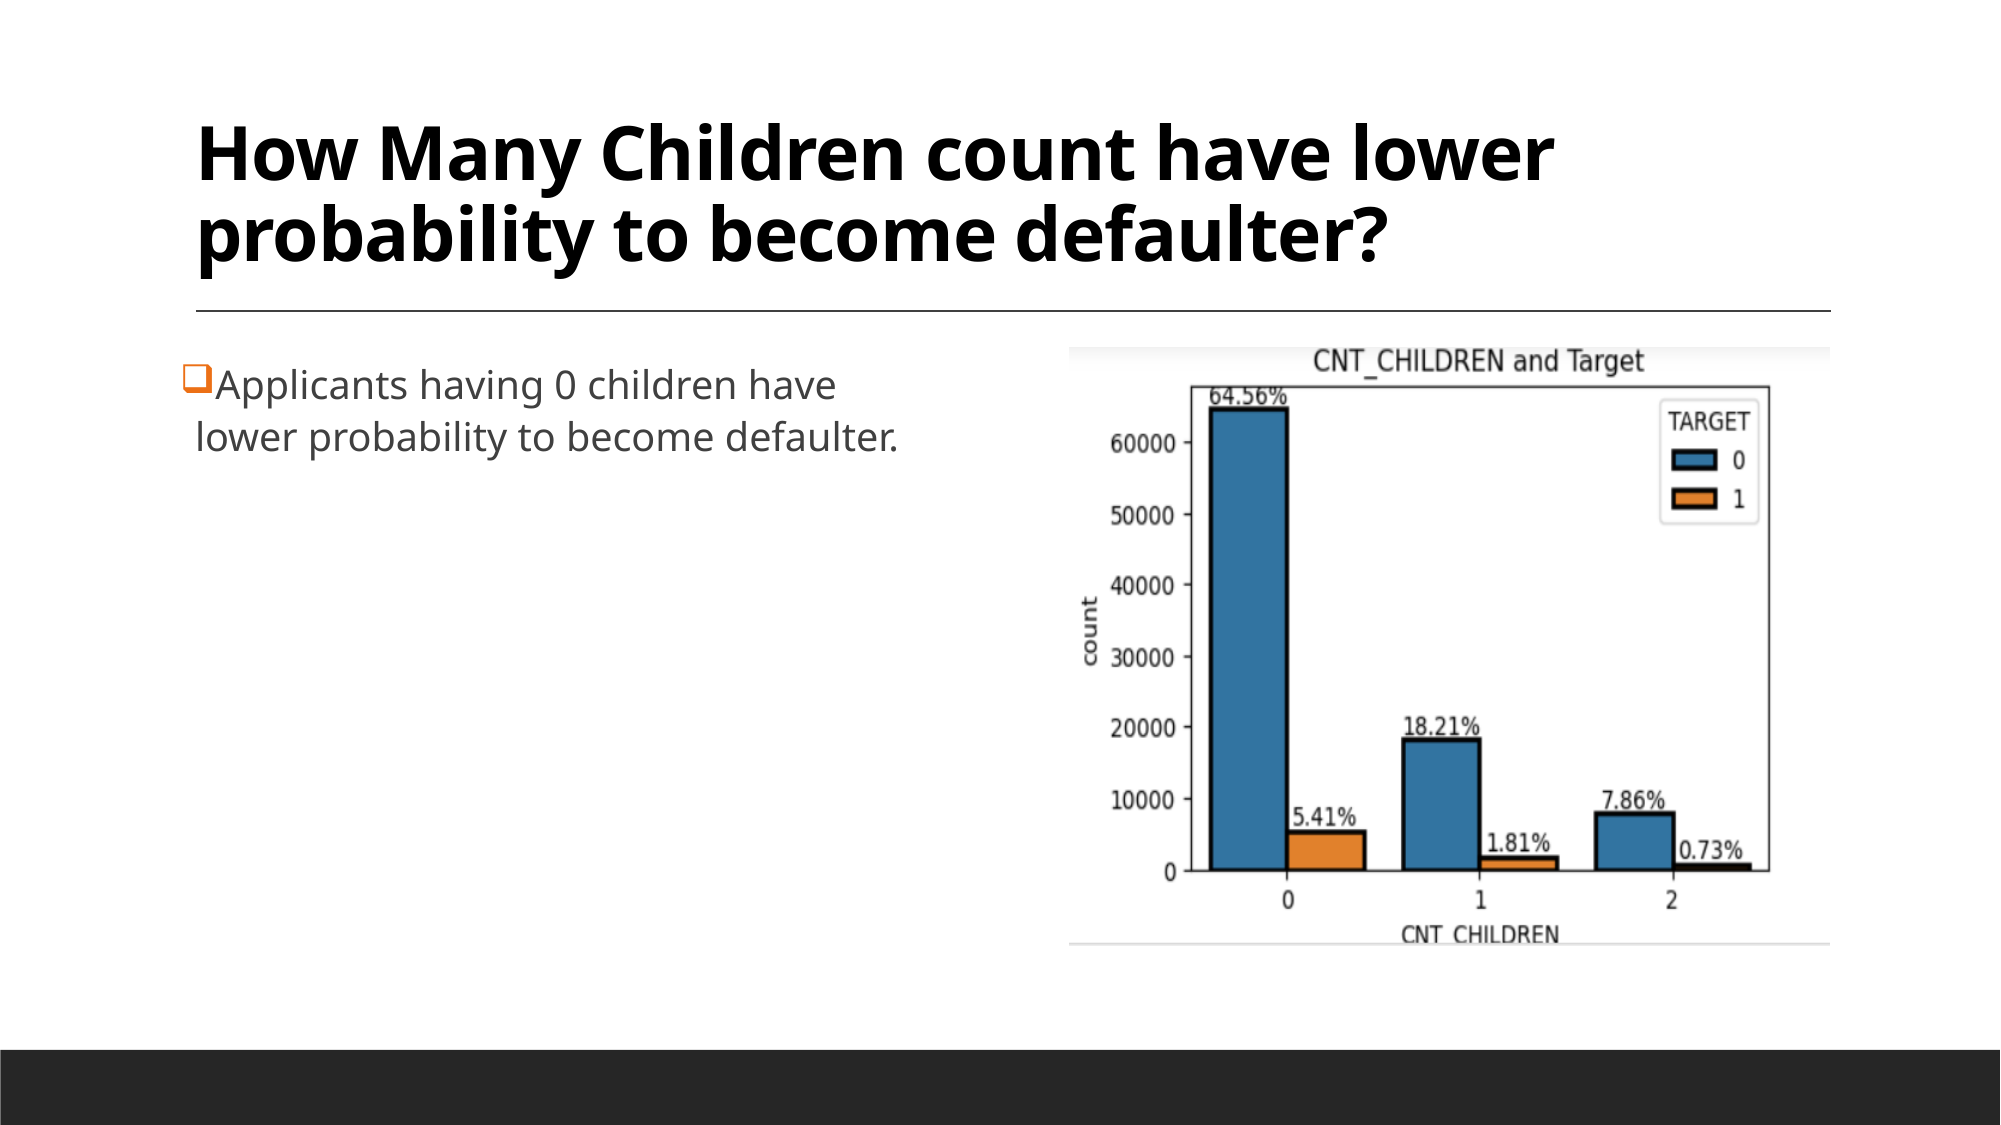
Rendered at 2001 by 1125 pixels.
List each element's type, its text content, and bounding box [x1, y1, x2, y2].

list Applicants having 0 children have lower probability to become defaulter. [180, 347, 942, 963]
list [1068, 347, 1831, 947]
title How Many Children count have lower probability to become defaulter? [180, 47, 1830, 285]
